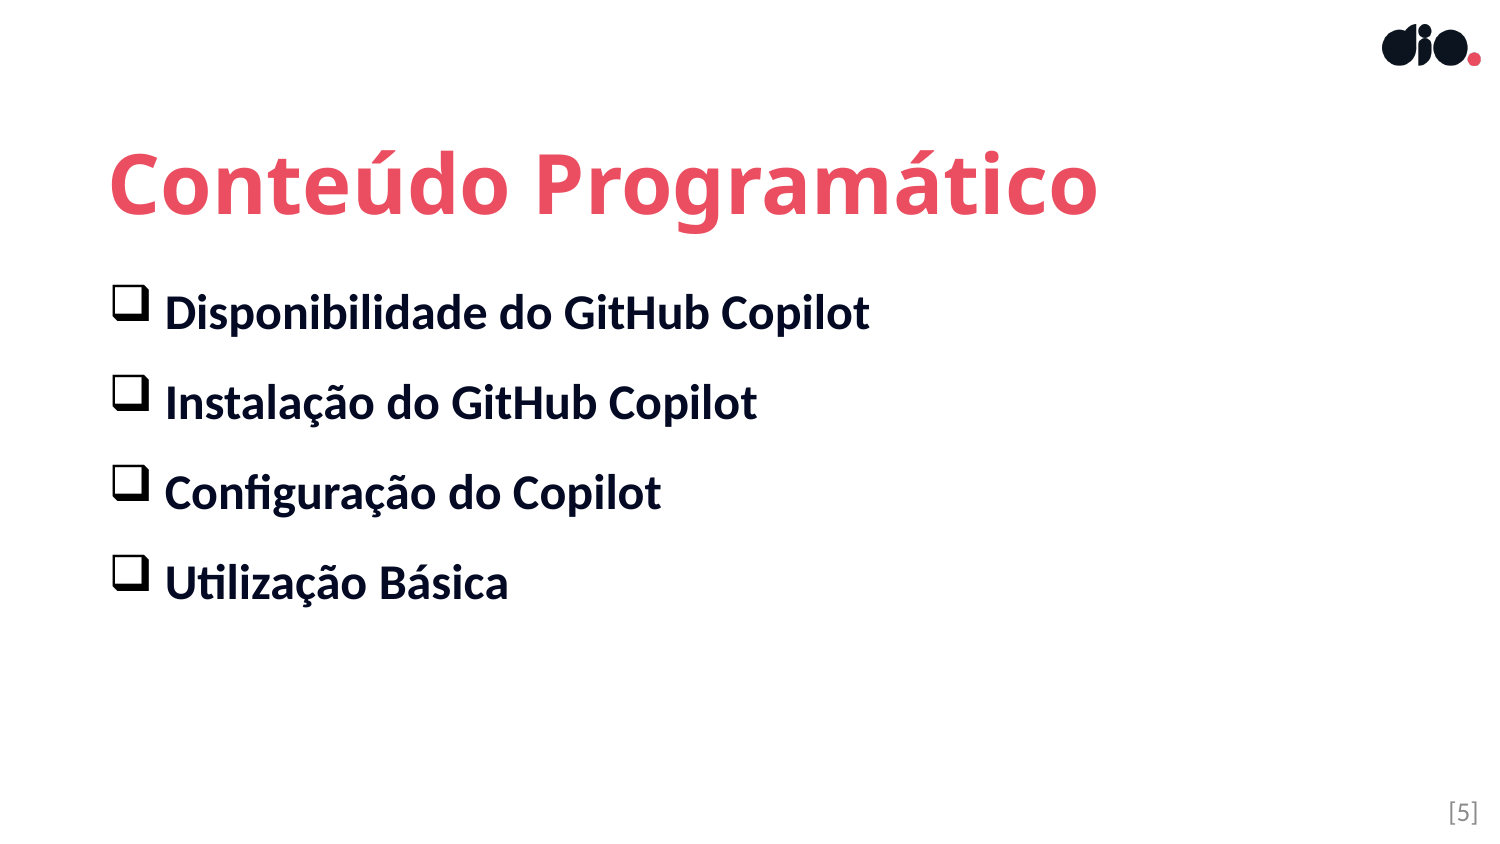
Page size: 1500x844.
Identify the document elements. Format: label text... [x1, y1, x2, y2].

text_box Conteúdo Programático [92, 104, 1309, 243]
picture [1382, 24, 1481, 66]
text_box Disponibilidade do GitHub Copilot Instalação do GitHub Copilot Configuração do Copilot Utilização Básica [93, 242, 1384, 784]
slide_number [5] [1403, 779, 1494, 844]
